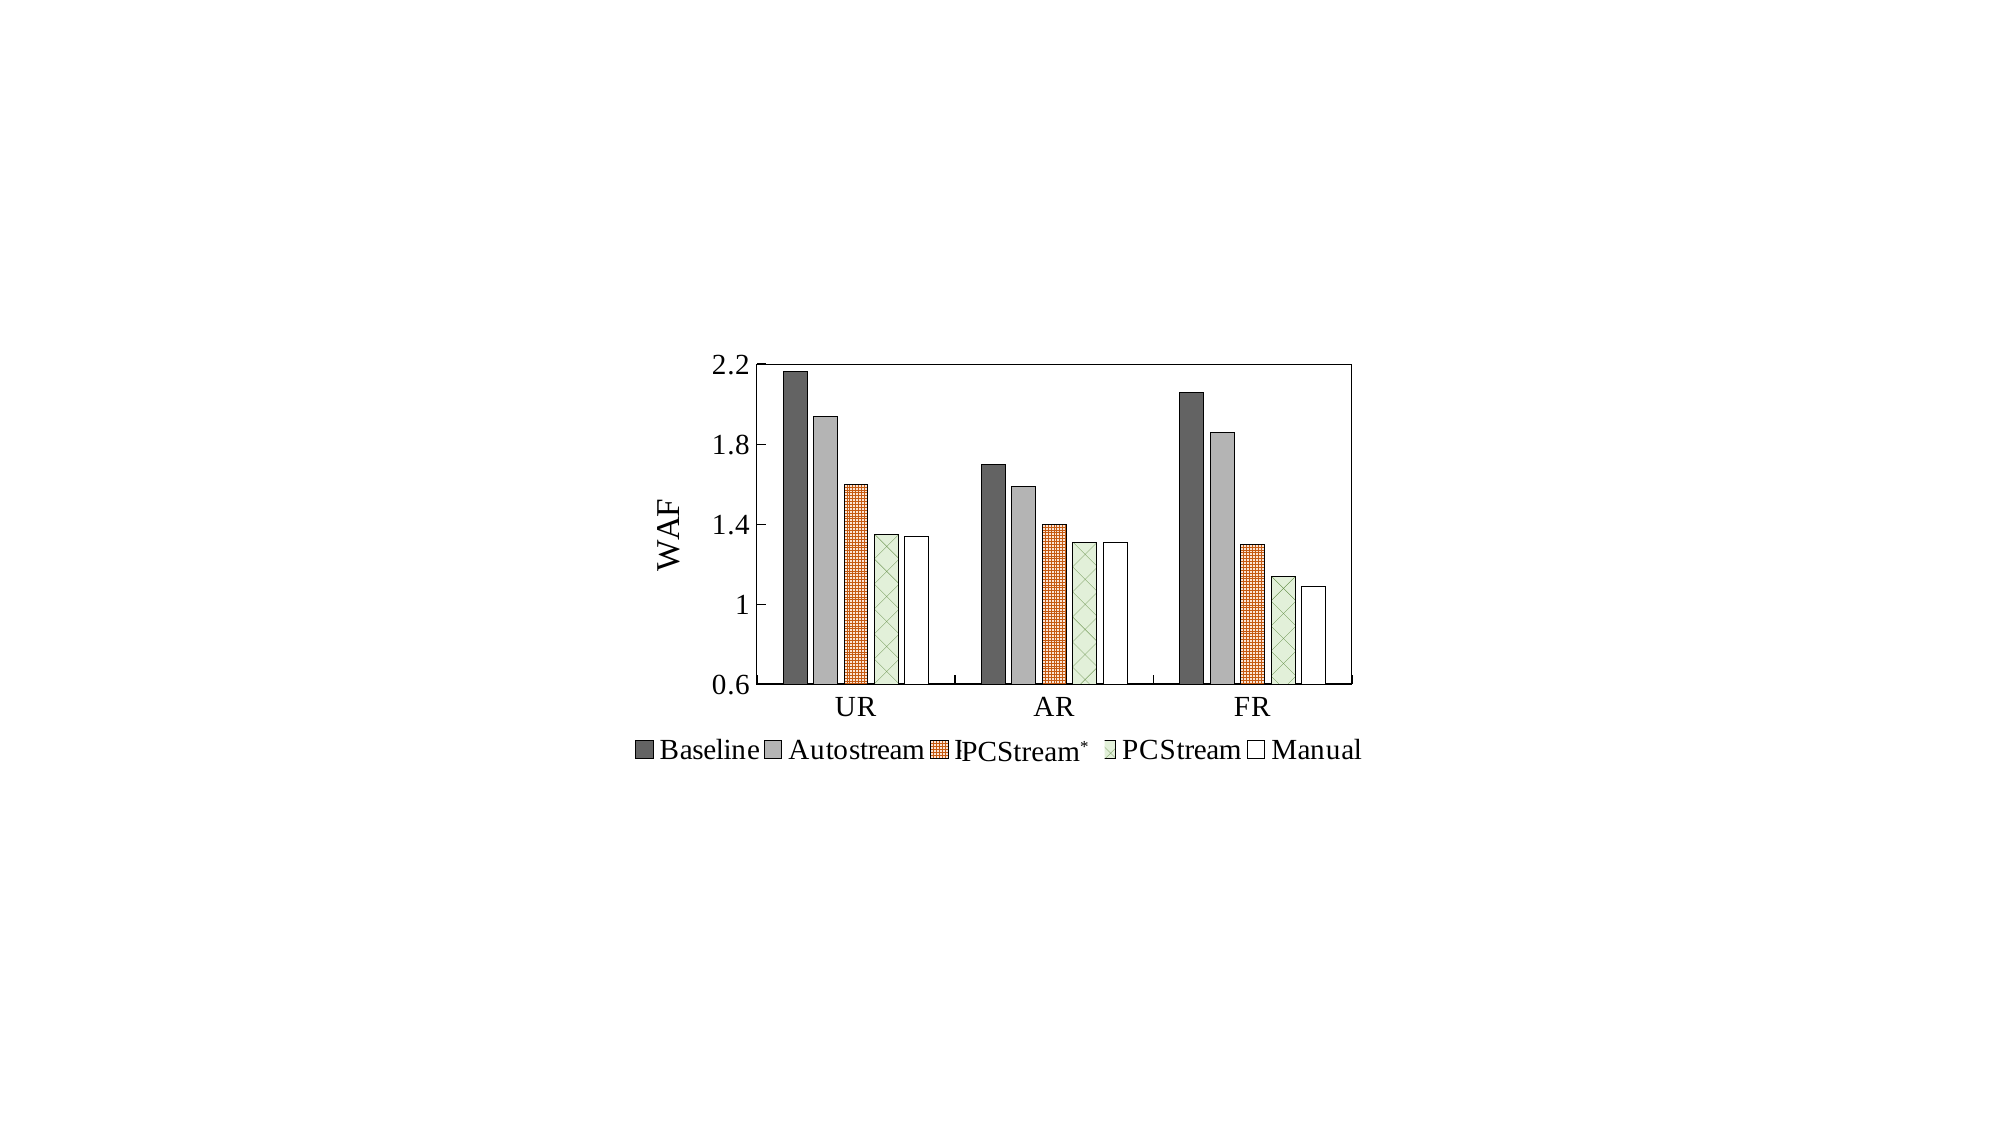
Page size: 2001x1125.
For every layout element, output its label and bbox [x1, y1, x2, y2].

chart [624, 337, 1375, 788]
